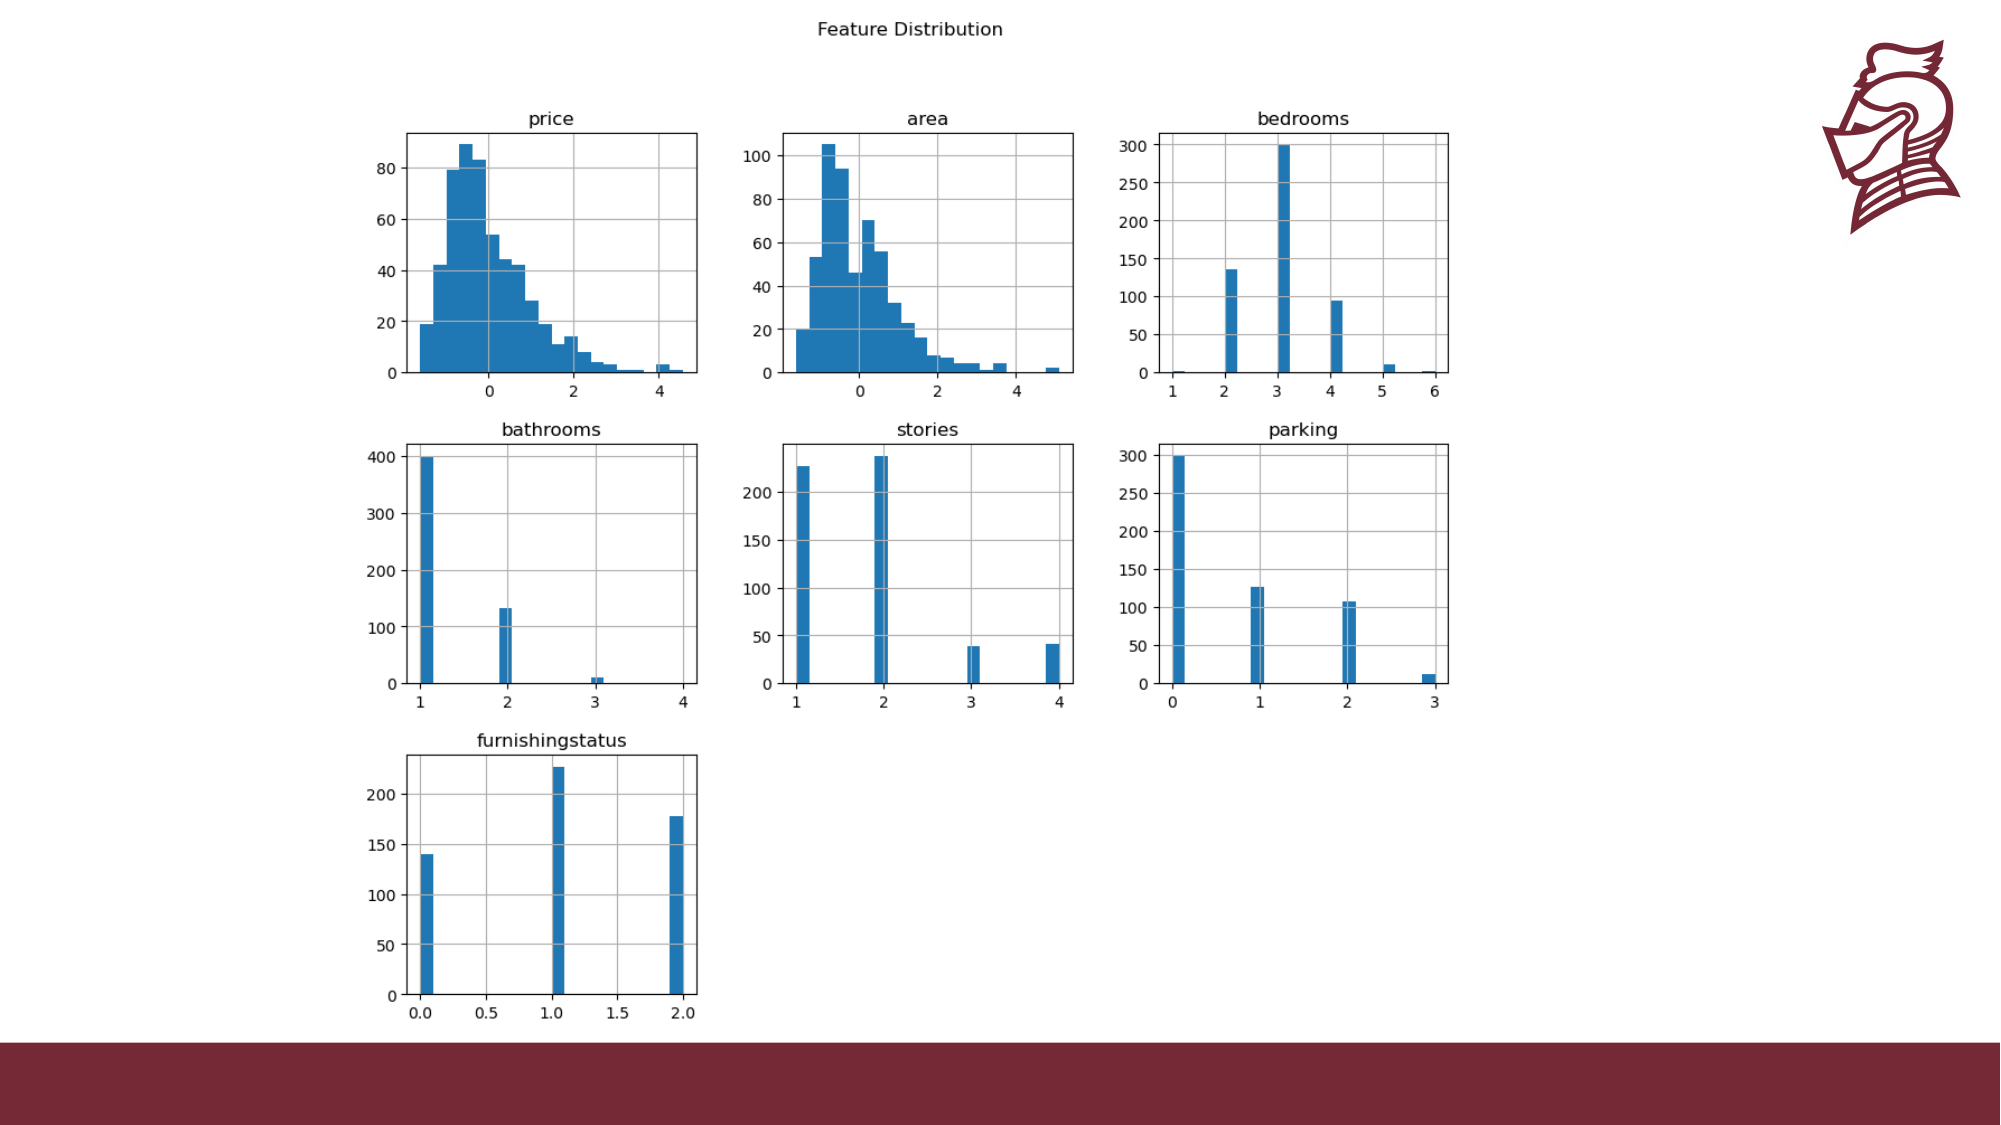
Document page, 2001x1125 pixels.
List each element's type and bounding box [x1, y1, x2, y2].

list [355, 11, 1459, 1032]
picture [1813, 30, 1972, 248]
